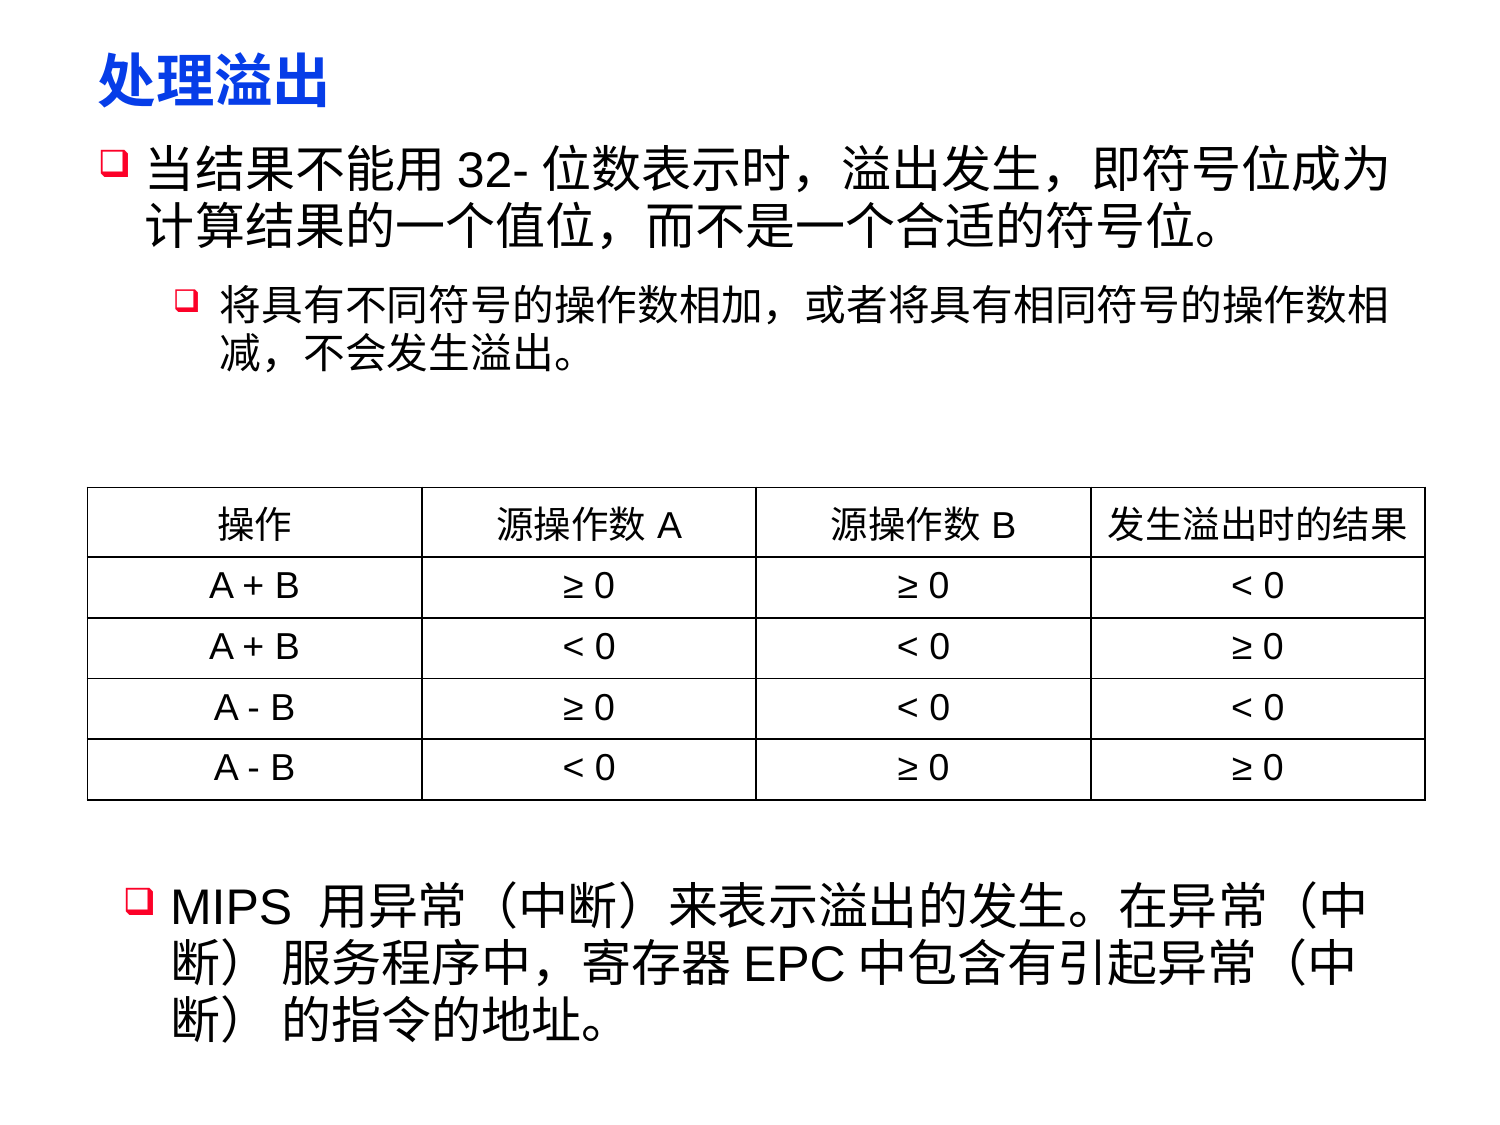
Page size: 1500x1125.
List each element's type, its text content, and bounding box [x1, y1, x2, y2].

table_cell A - B [88, 679, 421, 738]
table_cell ≥ 0 [1092, 619, 1424, 678]
table_cell < 0 [757, 679, 1090, 738]
text_box 当结果不能用32-位数表示时，溢出发生，即符号位成为计算结果的一个值位，而不是一个合适的符号位。 将具有不同符号的操作数相加，或者将具有相同符号的操作数相减，不会发生溢出。 [87, 137, 1425, 382]
table_cell < 0 [423, 740, 755, 799]
table_header 源操作数A [423, 488, 755, 556]
table_header 发生溢出时的结果 [1092, 488, 1424, 556]
table_cell < 0 [1092, 679, 1424, 738]
table_cell ≥ 0 [757, 740, 1090, 799]
table_cell < 0 [423, 619, 755, 678]
table_cell A - B [88, 740, 421, 799]
table_header 操作 [88, 488, 421, 556]
title 处理溢出 [86, 49, 1426, 120]
table_cell ≥ 0 [1092, 740, 1424, 799]
text_box MIPS 用异常（中断）来表示溢出的发生。在异常（中断） 服务程序中，寄存器EPC中包含有引起异常（中断） 的指令的地址。 [112, 875, 1450, 1055]
table_cell < 0 [757, 619, 1090, 678]
table_cell A + B [88, 619, 421, 678]
table_cell ≥ 0 [423, 679, 755, 738]
table_cell ≥ 0 [757, 558, 1090, 617]
table_header 源操作数B [757, 488, 1090, 556]
table_cell < 0 [1092, 558, 1424, 617]
table_cell ≥ 0 [423, 558, 755, 617]
table_cell A + B [88, 558, 421, 617]
